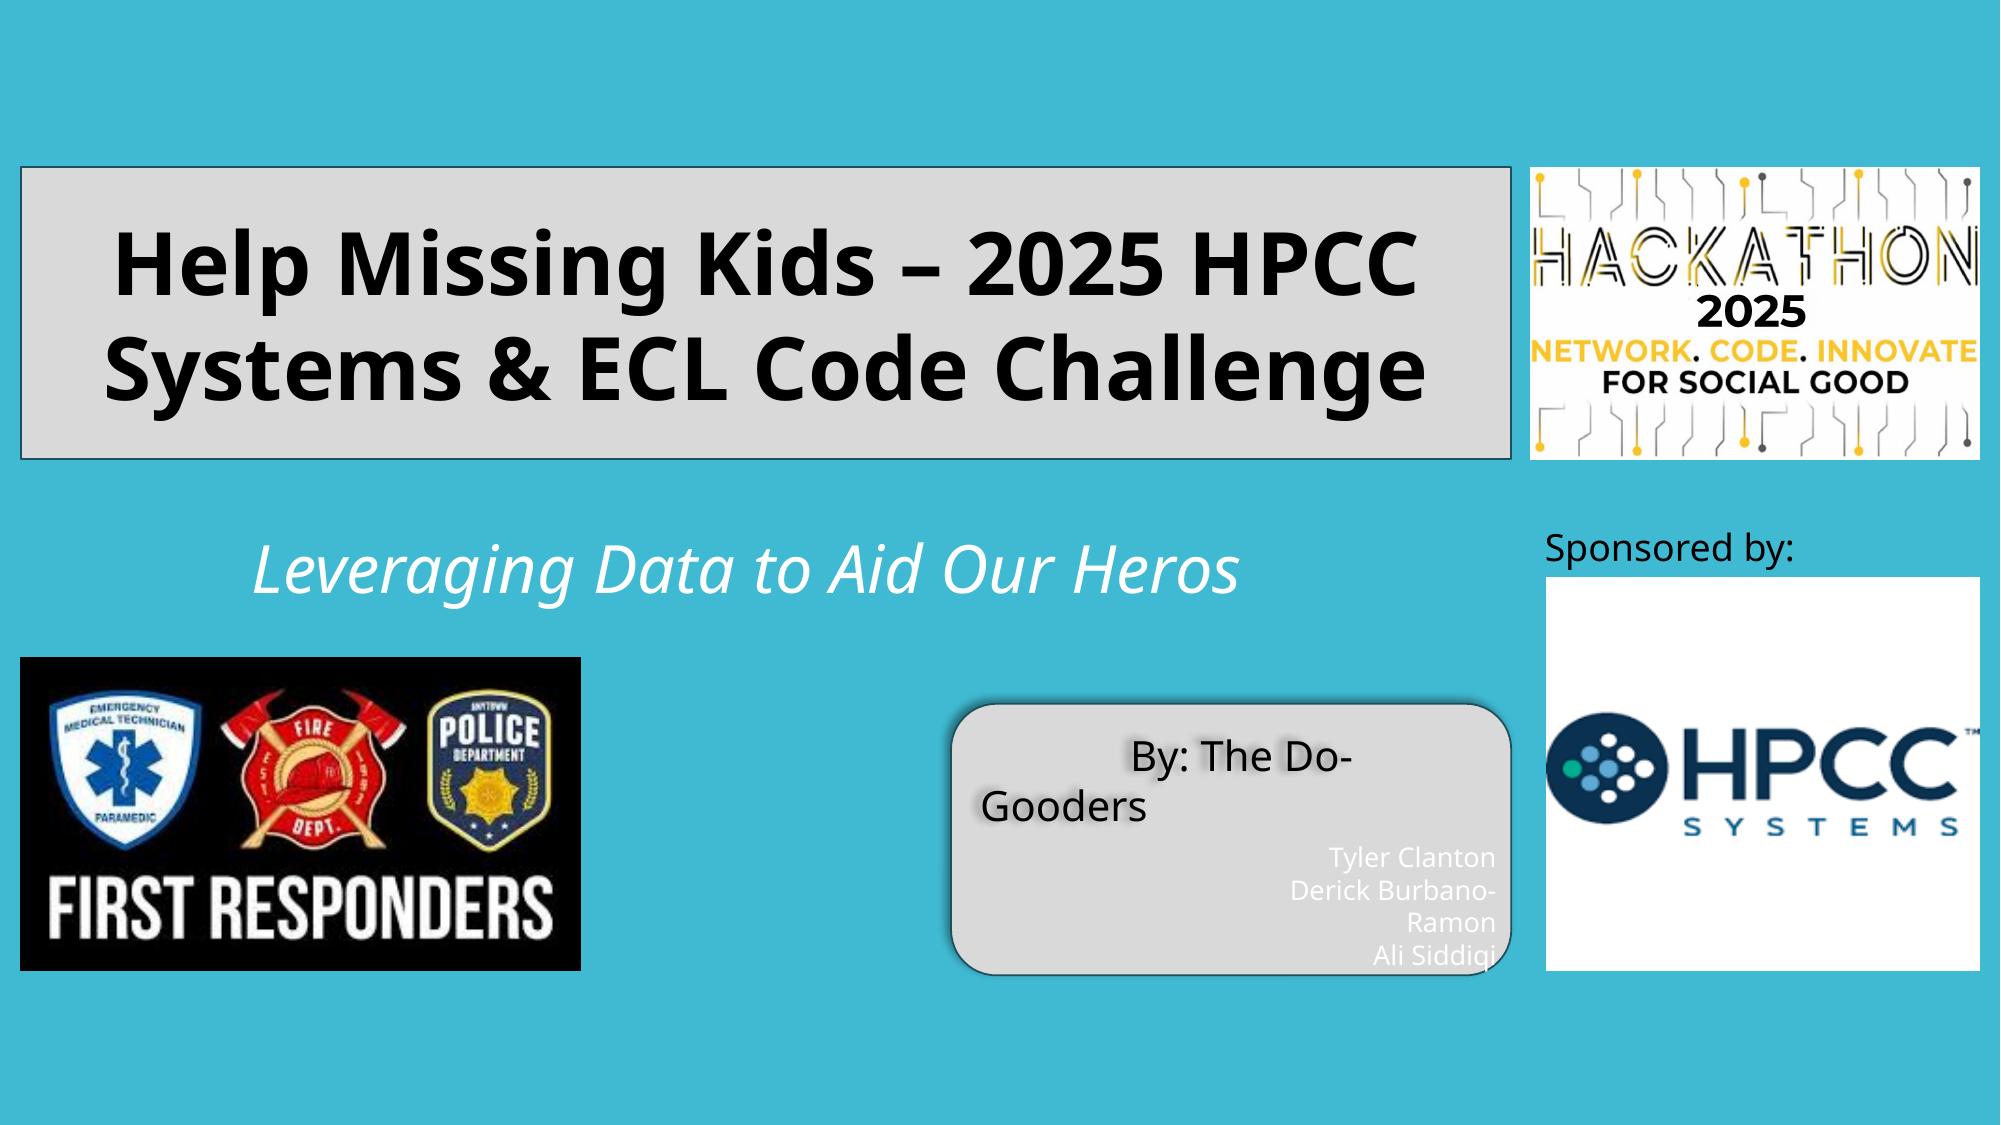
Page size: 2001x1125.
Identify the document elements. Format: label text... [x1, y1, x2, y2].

text_box [965, 702, 1497, 715]
text_box Help Missing Kids – 2025 HPCC Systems & ECL Code Challenge [20, 166, 1512, 460]
text_box [950, 736, 1213, 977]
text_box Leveraging Data to Aid Our Heros [115, 519, 1378, 615]
text_box Tyler Clanton Derick Burbano-Ramon Ali Siddiqi [1213, 833, 1512, 1024]
text_box Sponsored by: [1530, 516, 1980, 577]
picture [1529, 167, 1980, 460]
picture [20, 656, 582, 971]
text_box By: The Do-Gooders [965, 722, 1526, 838]
picture [1545, 577, 1980, 971]
